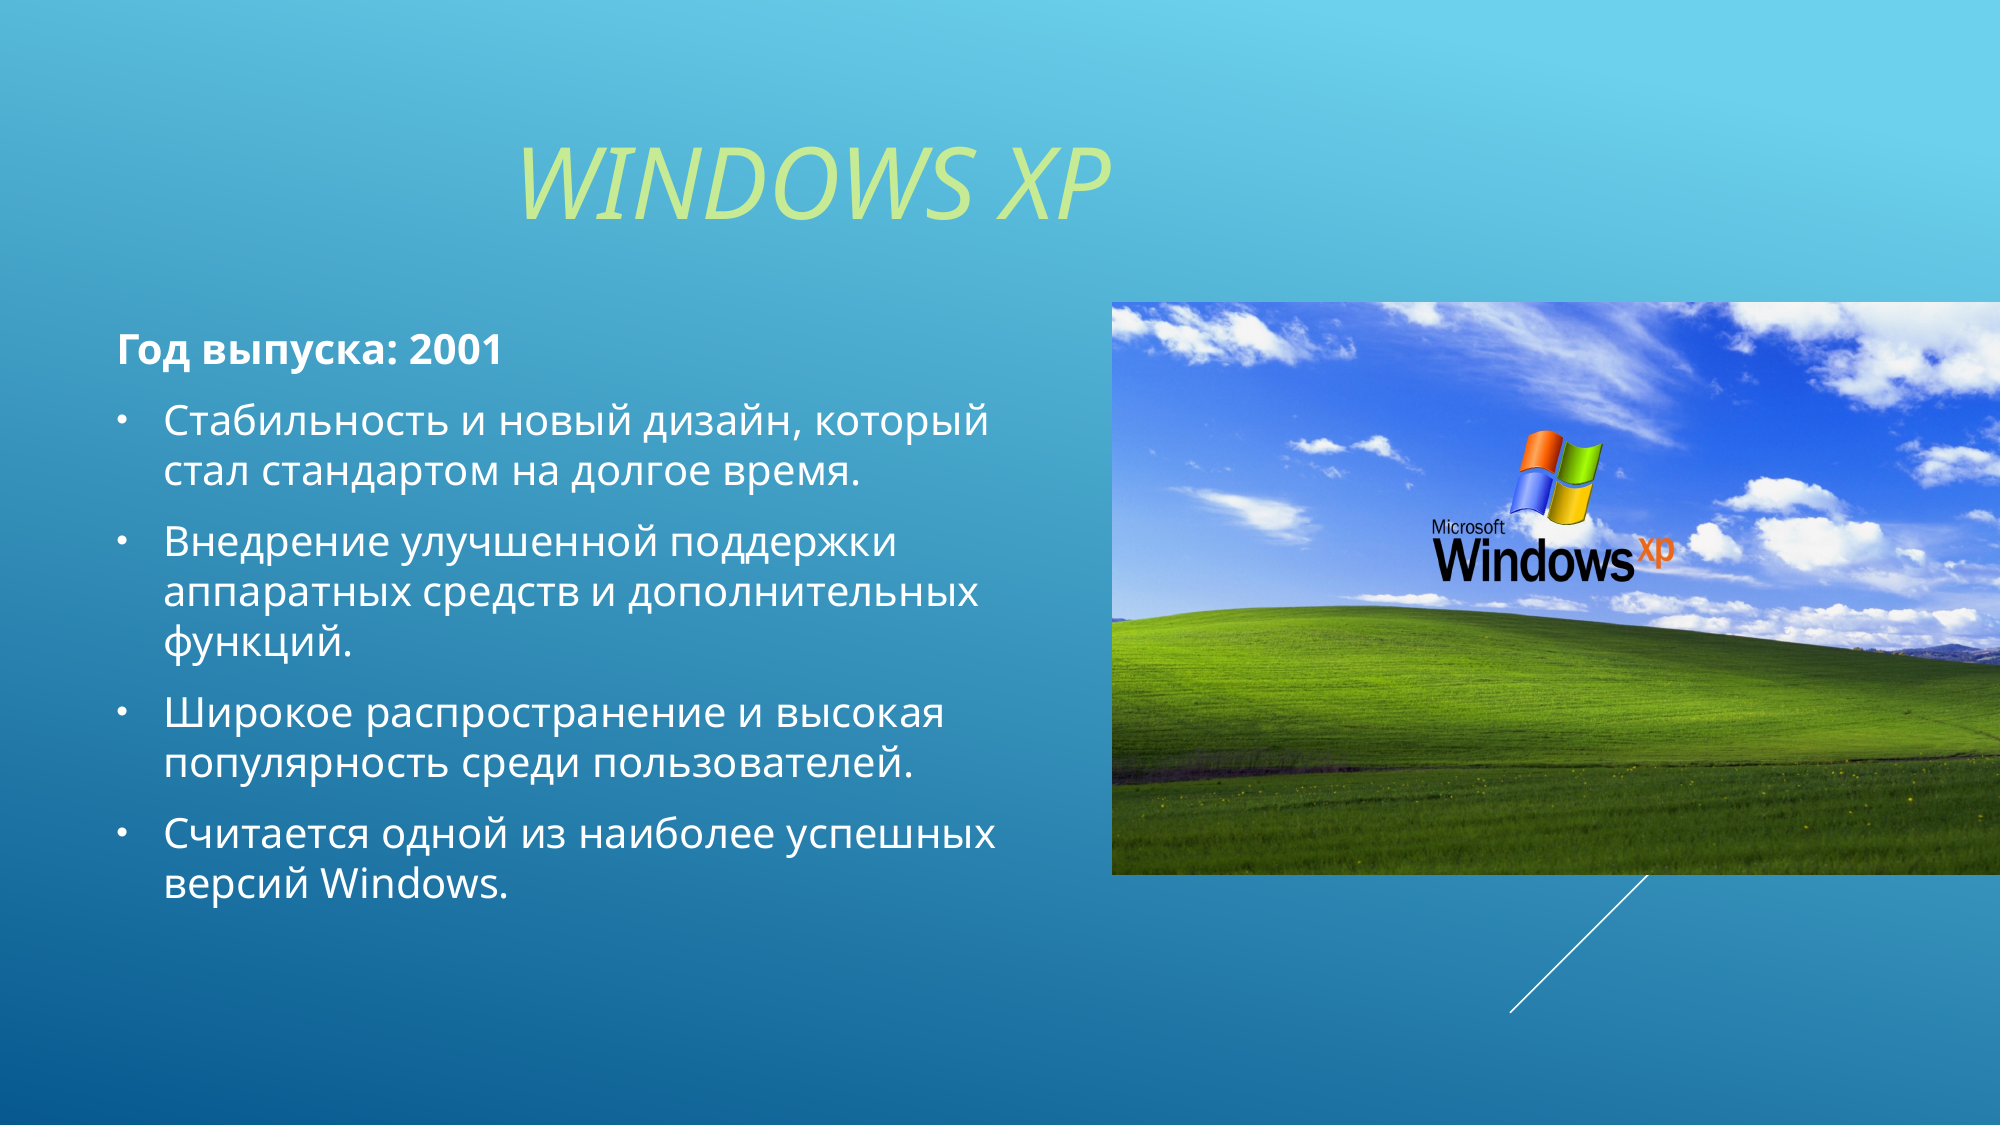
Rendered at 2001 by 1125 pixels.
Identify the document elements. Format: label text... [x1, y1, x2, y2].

list Год выпуска: 2001 Стабильность и новый дизайн, который стал стандартом на долгое время. Внедрение улучшенной поддержки аппаратных средств и дополнительных функций. Широкое распространение и высокая популярность среди пользователей. Считается одной из наиболее успешных версий Windows. [101, 302, 1102, 998]
title Windows XP [112, 55, 1513, 303]
picture [1111, 302, 2000, 876]
